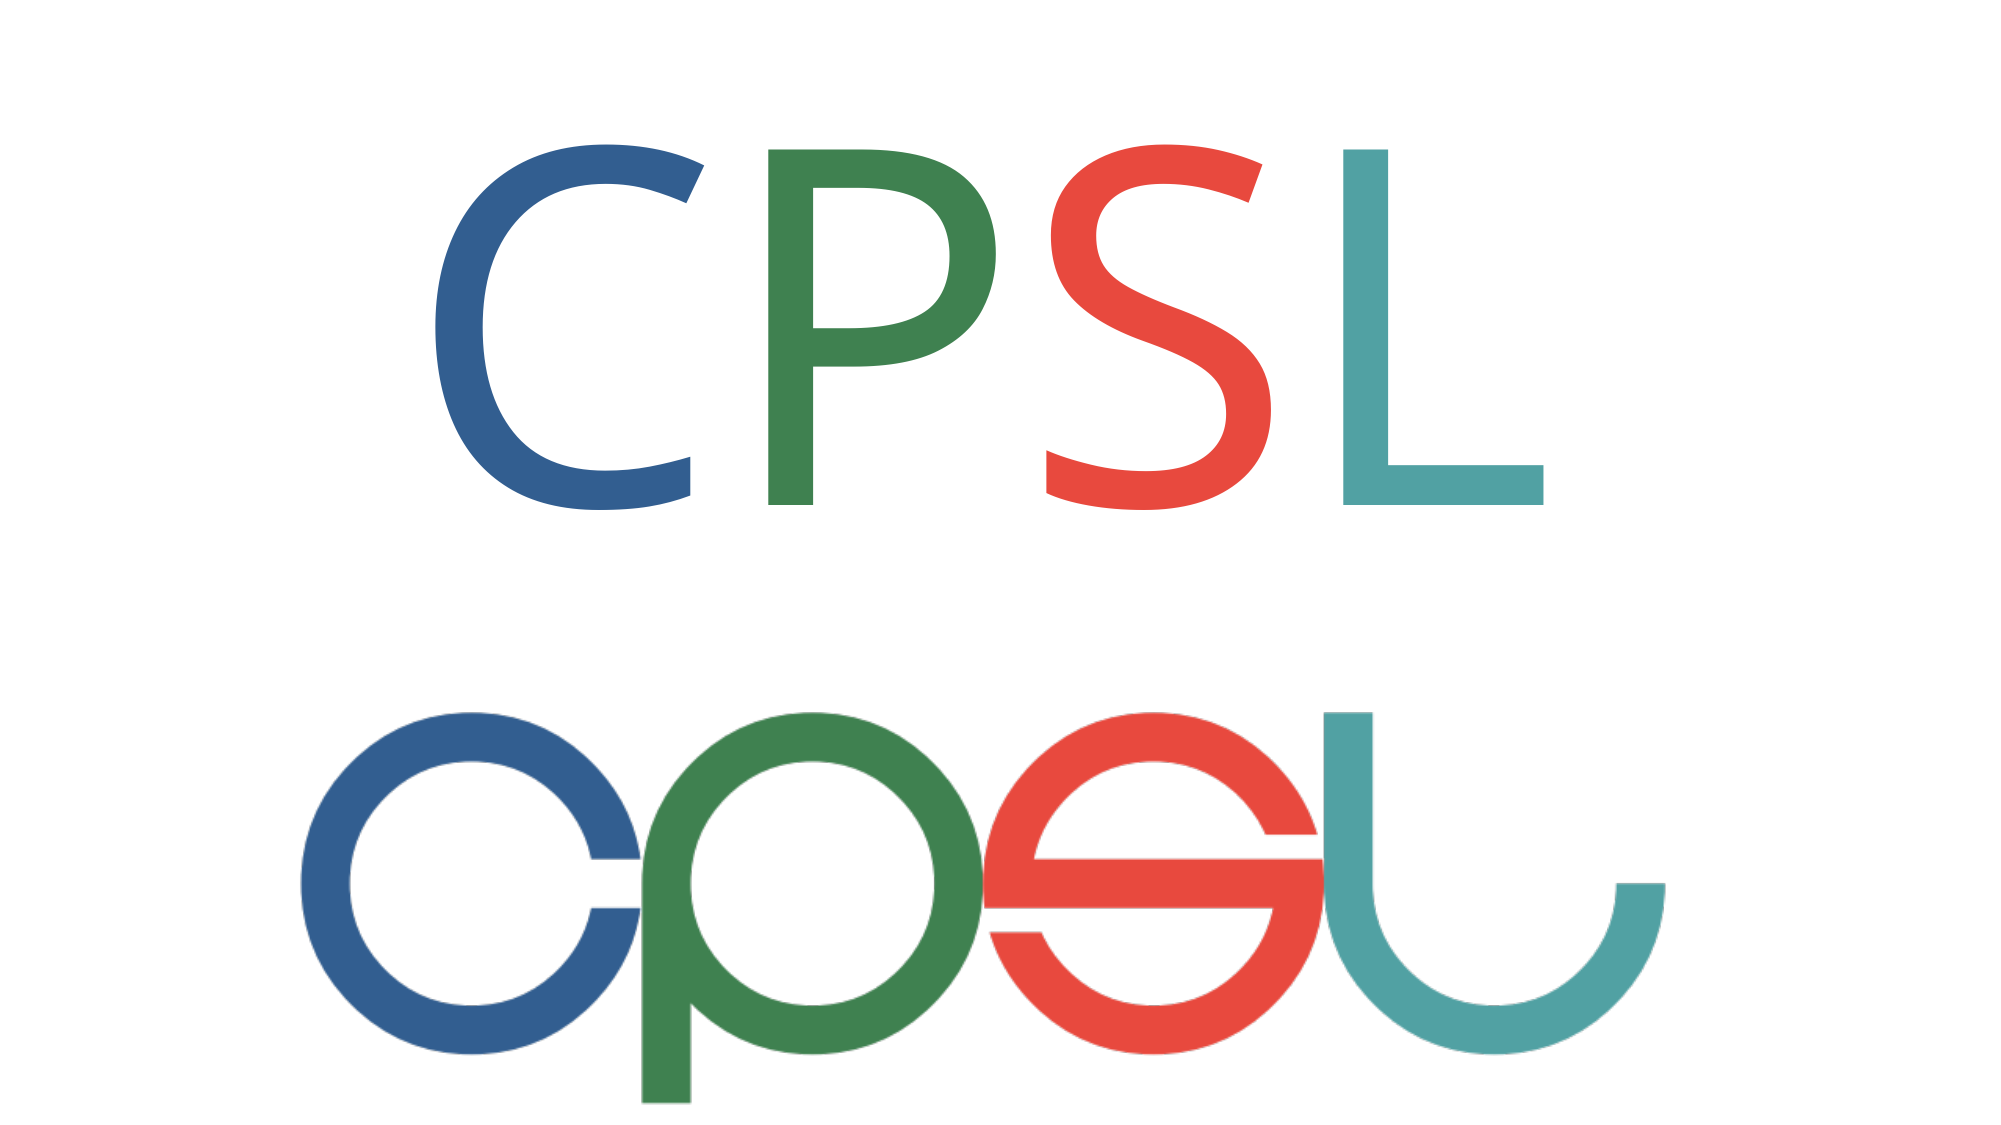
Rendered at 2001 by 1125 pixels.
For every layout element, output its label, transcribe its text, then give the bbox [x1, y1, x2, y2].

text_box CPSL [391, 0, 1572, 421]
picture [0, 421, 1963, 1125]
